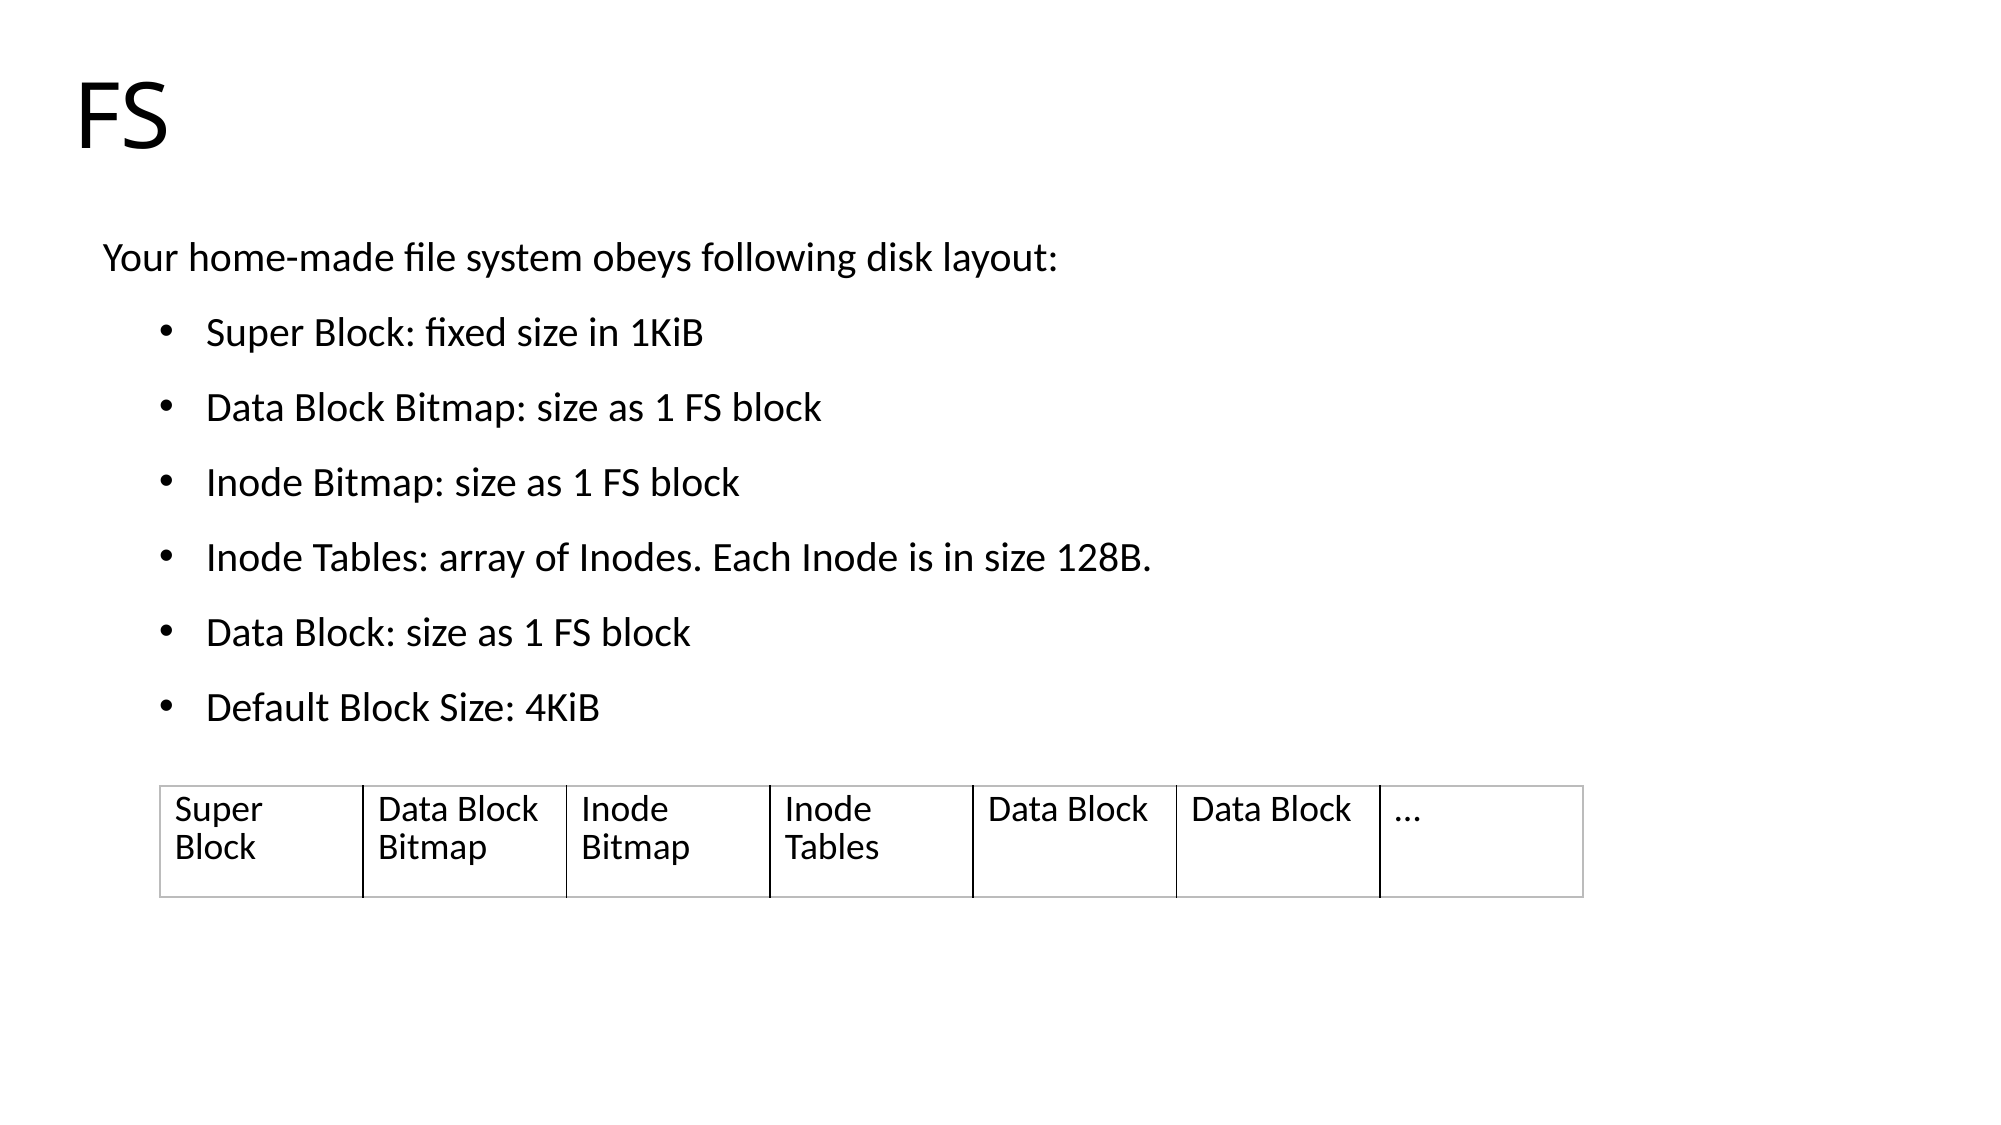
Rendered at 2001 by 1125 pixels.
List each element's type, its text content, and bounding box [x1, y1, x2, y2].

table_header Data Block [974, 787, 1176, 896]
table_header Inode Tables [771, 787, 972, 896]
table_header Data Block [1177, 787, 1379, 896]
table_header … [1381, 787, 1582, 896]
table_header Inode Bitmap [567, 787, 769, 896]
table_header Super Block [161, 787, 362, 896]
table_header Data Block Bitmap [364, 787, 566, 896]
text_box Your home-made file system obeys following disk layout: Super Block: fixed size in 1KiB Data Block Bitmap: size as 1 FS block Inode Bitmap: size as 1 FS block Inode Tables: array of Inodes. Each Inode is in size 128B. Data Block: size as 1 FS block Default Block Size: 4KiB [102, 205, 1712, 731]
text_box FS [58, 61, 1465, 126]
